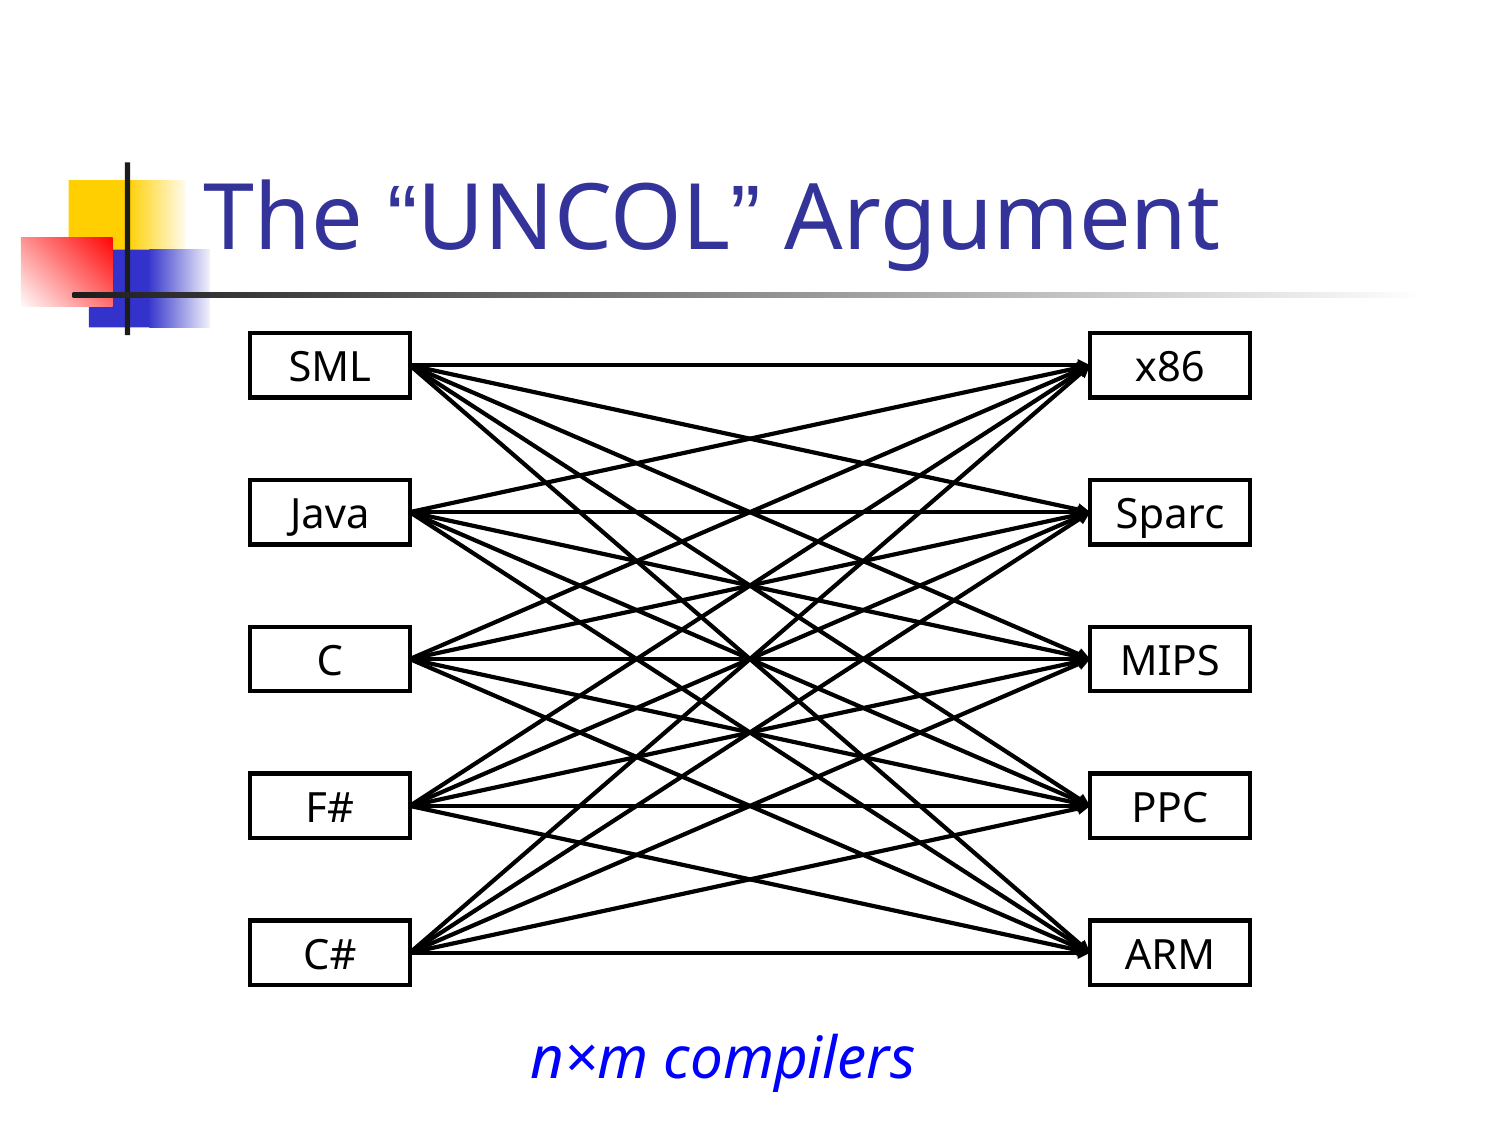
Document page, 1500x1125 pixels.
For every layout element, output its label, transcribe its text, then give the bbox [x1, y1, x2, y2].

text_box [411, 511, 1089, 658]
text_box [411, 365, 1089, 511]
text_box C# [249, 920, 410, 986]
text_box C [249, 626, 404, 692]
text_box ARM [1090, 920, 1250, 986]
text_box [411, 805, 1089, 952]
text_box Java [249, 479, 404, 545]
text_box x86 [1090, 332, 1250, 398]
text_box Sparc [1096, 479, 1250, 545]
text_box MIPS [1096, 626, 1250, 692]
text_box SML [249, 332, 410, 398]
title The “UNCOL” Argument [188, 35, 1468, 275]
text_box PPC [1096, 773, 1250, 839]
text_box F# [249, 773, 404, 839]
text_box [411, 658, 1089, 805]
text_box n×m compilers [515, 1012, 931, 1098]
